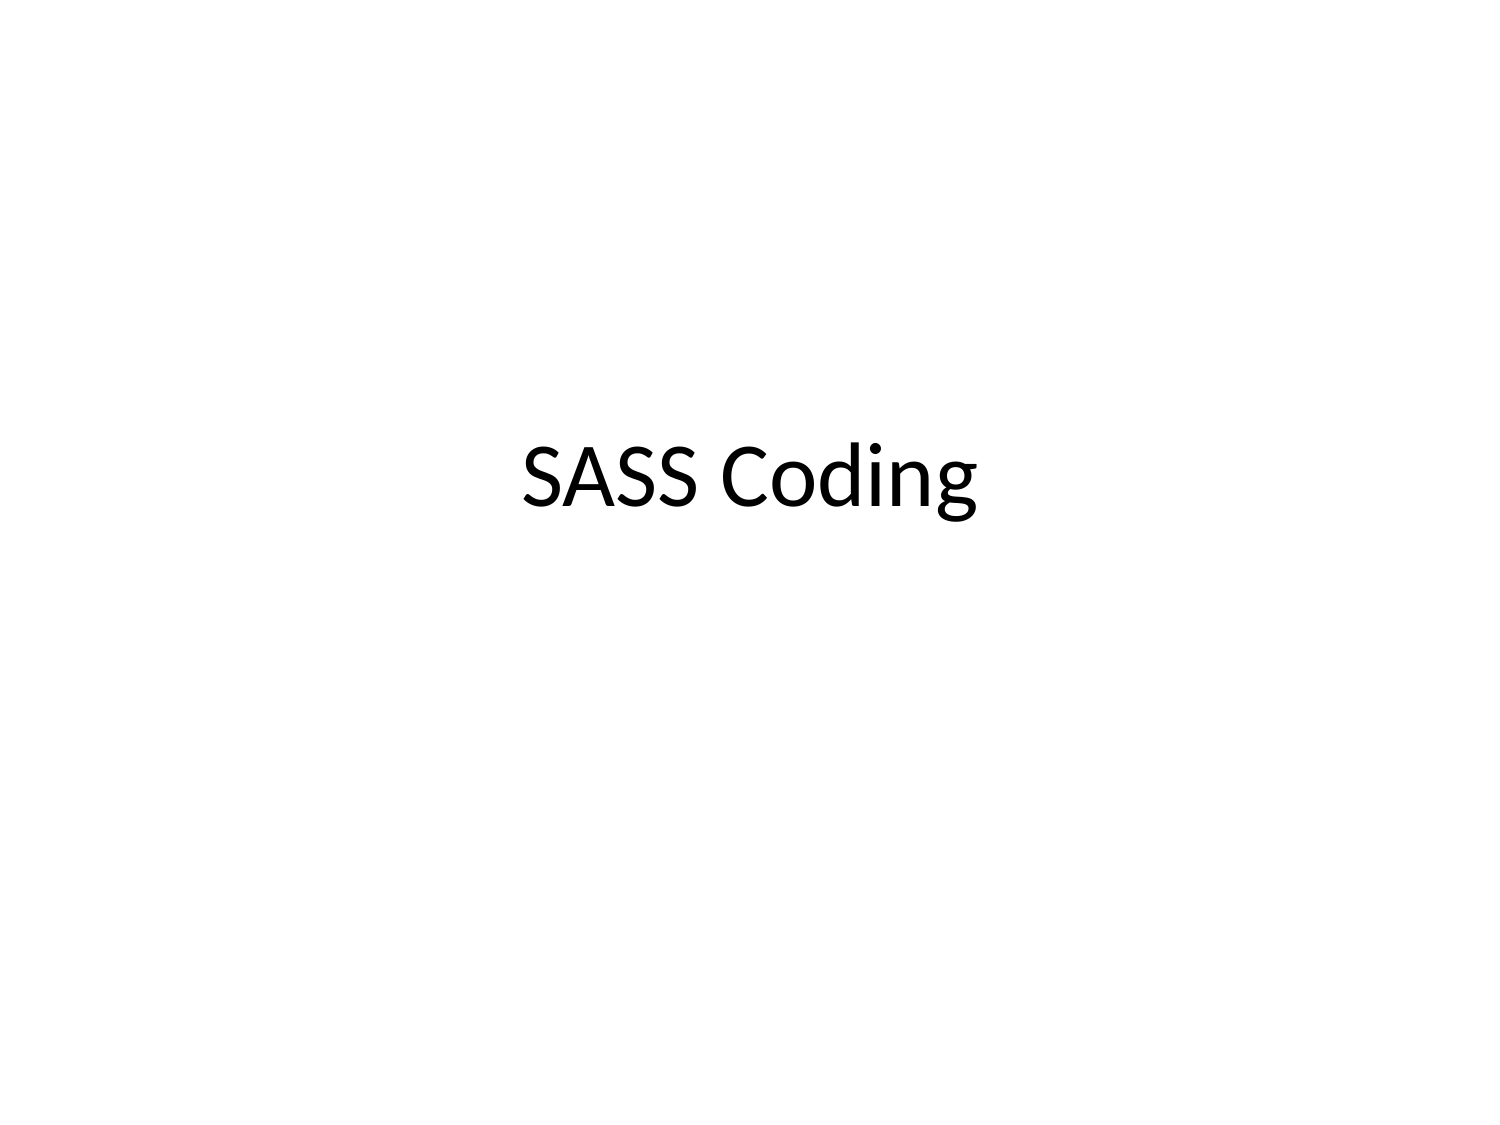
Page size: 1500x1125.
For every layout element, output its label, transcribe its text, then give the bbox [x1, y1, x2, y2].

title SASS Coding [112, 349, 1388, 591]
